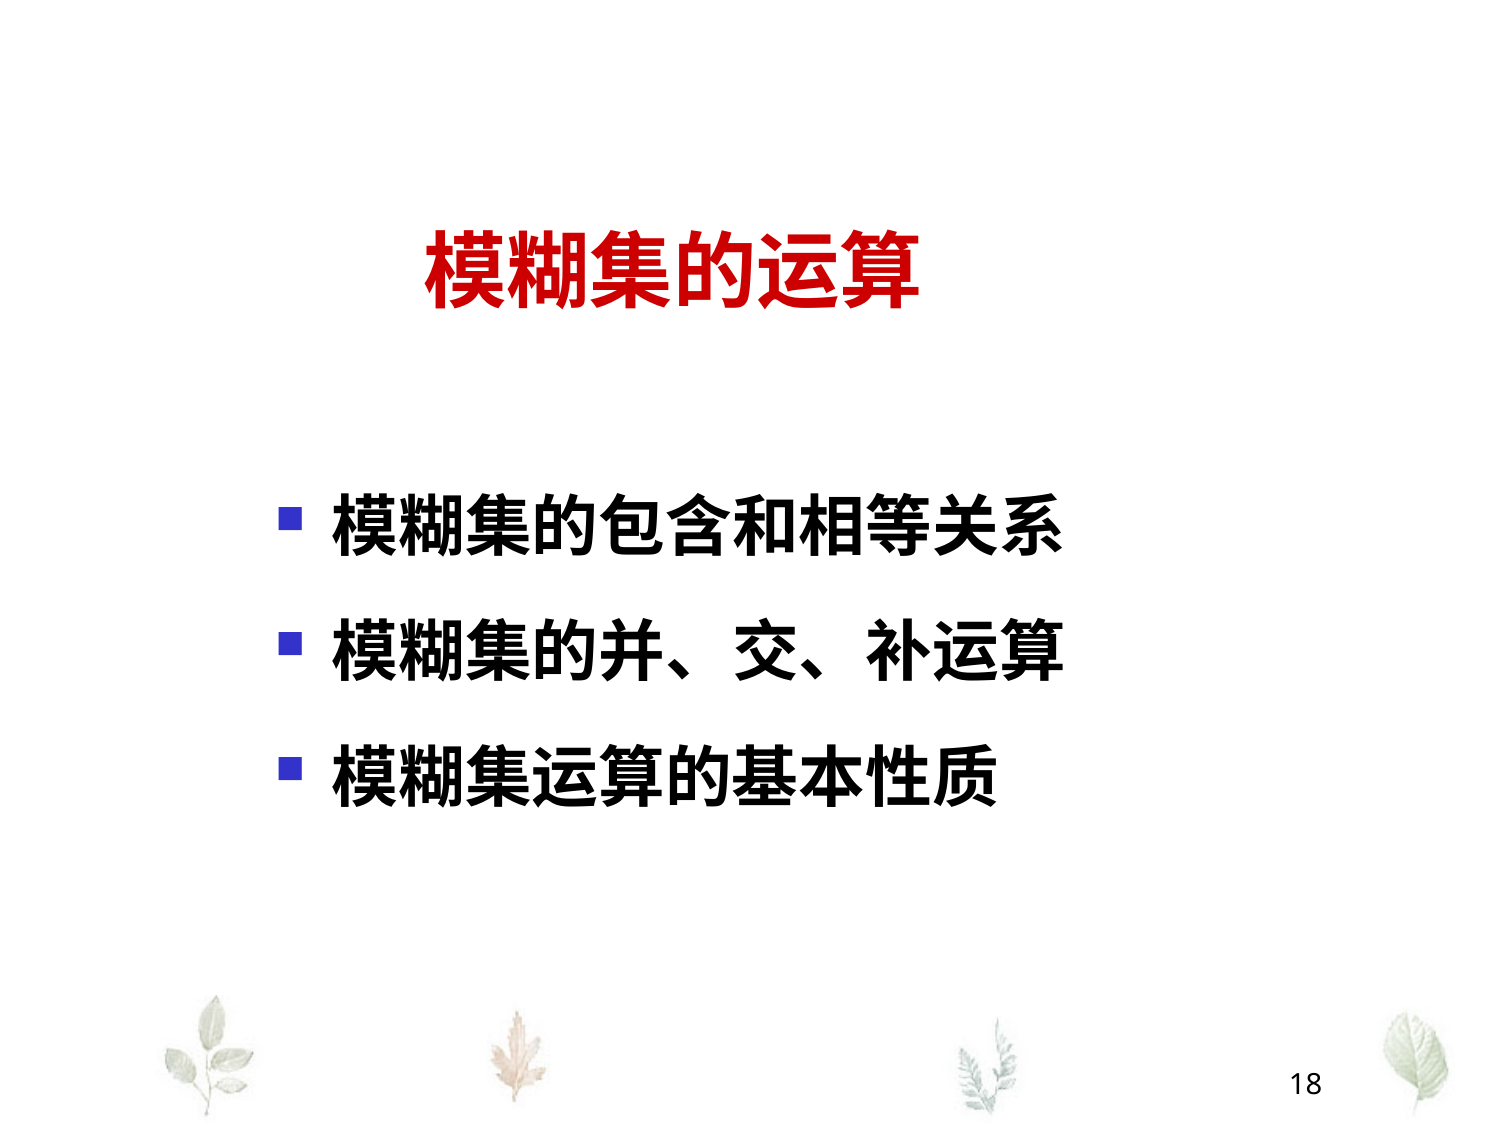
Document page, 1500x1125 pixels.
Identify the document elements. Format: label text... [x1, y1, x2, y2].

picture [1376, 1002, 1458, 1124]
slide_number 18 [1025, 1037, 1338, 1113]
text_box 模糊集的包含和相等关系 模糊集的并、交、补运算 模糊集运算的基本性质 [260, 444, 1308, 884]
picture [478, 986, 571, 1121]
picture [156, 995, 263, 1124]
picture [939, 1016, 1038, 1124]
text_box 模糊集的运算 [76, 174, 1270, 362]
